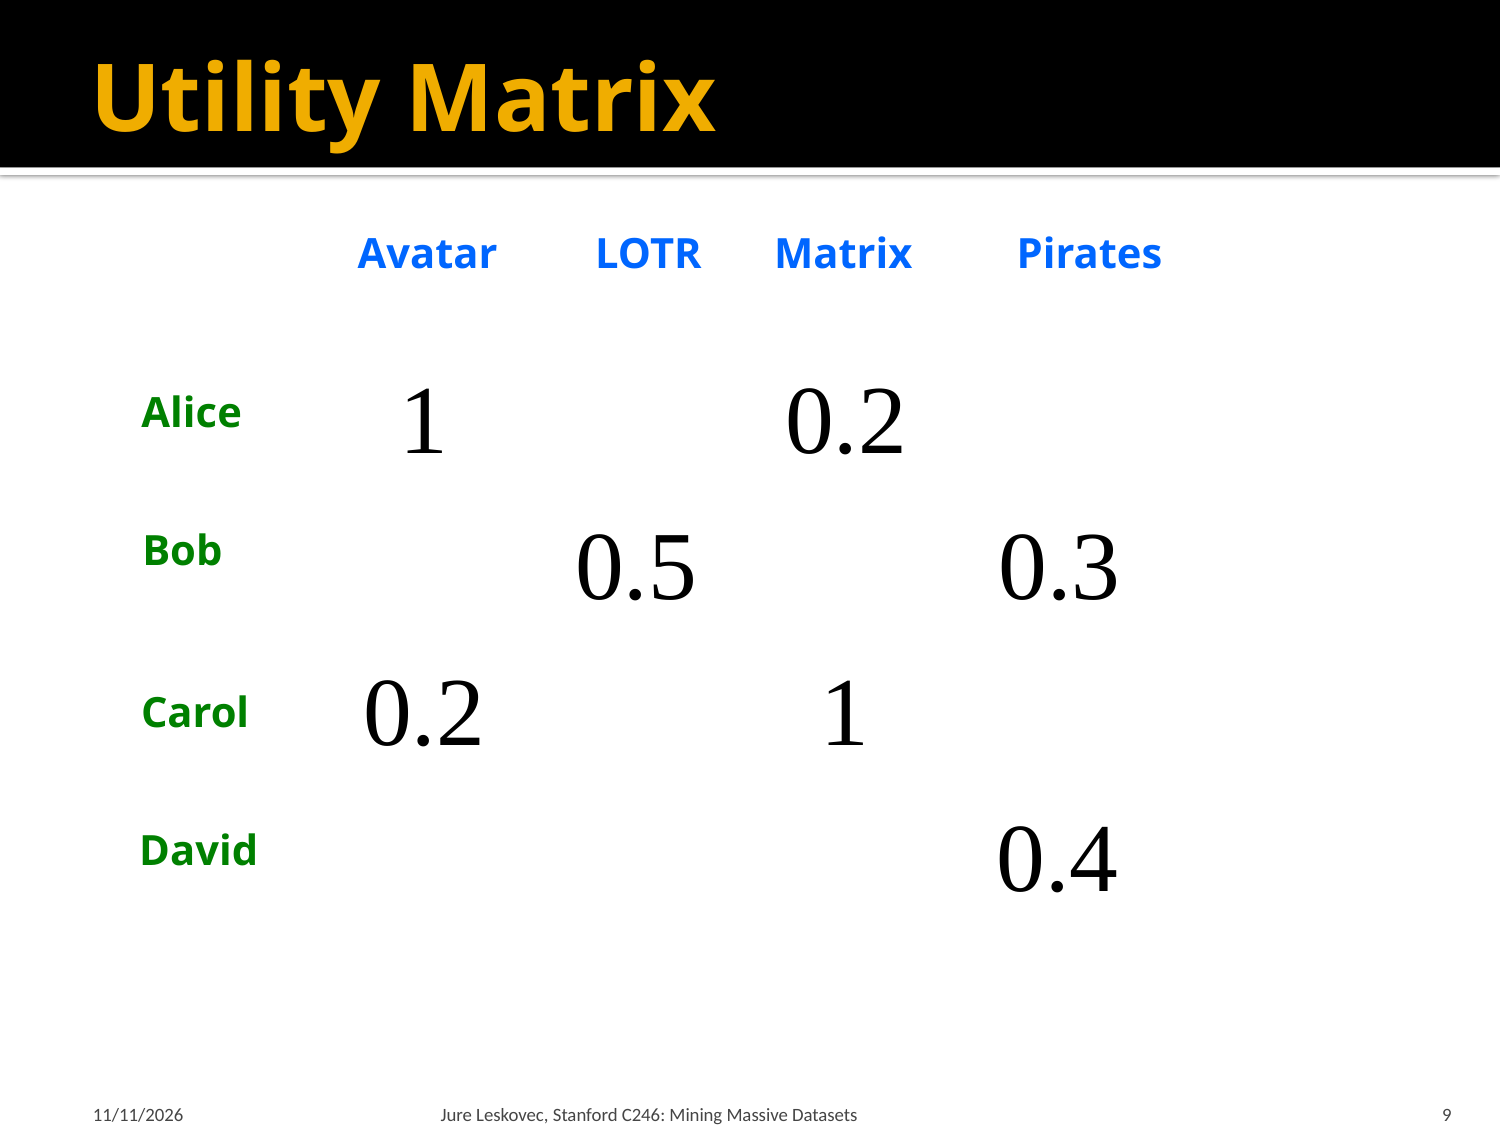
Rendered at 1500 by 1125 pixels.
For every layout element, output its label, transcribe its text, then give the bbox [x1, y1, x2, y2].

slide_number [75, 1080, 425, 1125]
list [349, 362, 1138, 931]
text_box Bob [127, 516, 238, 582]
text_box Carol [126, 678, 265, 744]
slide_number 9 [1345, 1080, 1467, 1125]
text_box Avatar [342, 219, 513, 284]
text_box Matrix [759, 219, 928, 284]
title Utility Matrix [75, 12, 1425, 175]
text_box LOTR [580, 219, 717, 284]
text_box Alice [126, 378, 257, 444]
text_box Pirates [1001, 219, 1178, 284]
footer Jure Leskovec, Stanford C246: Mining Massive Datasets [433, 1080, 1337, 1125]
text_box David [124, 816, 274, 882]
